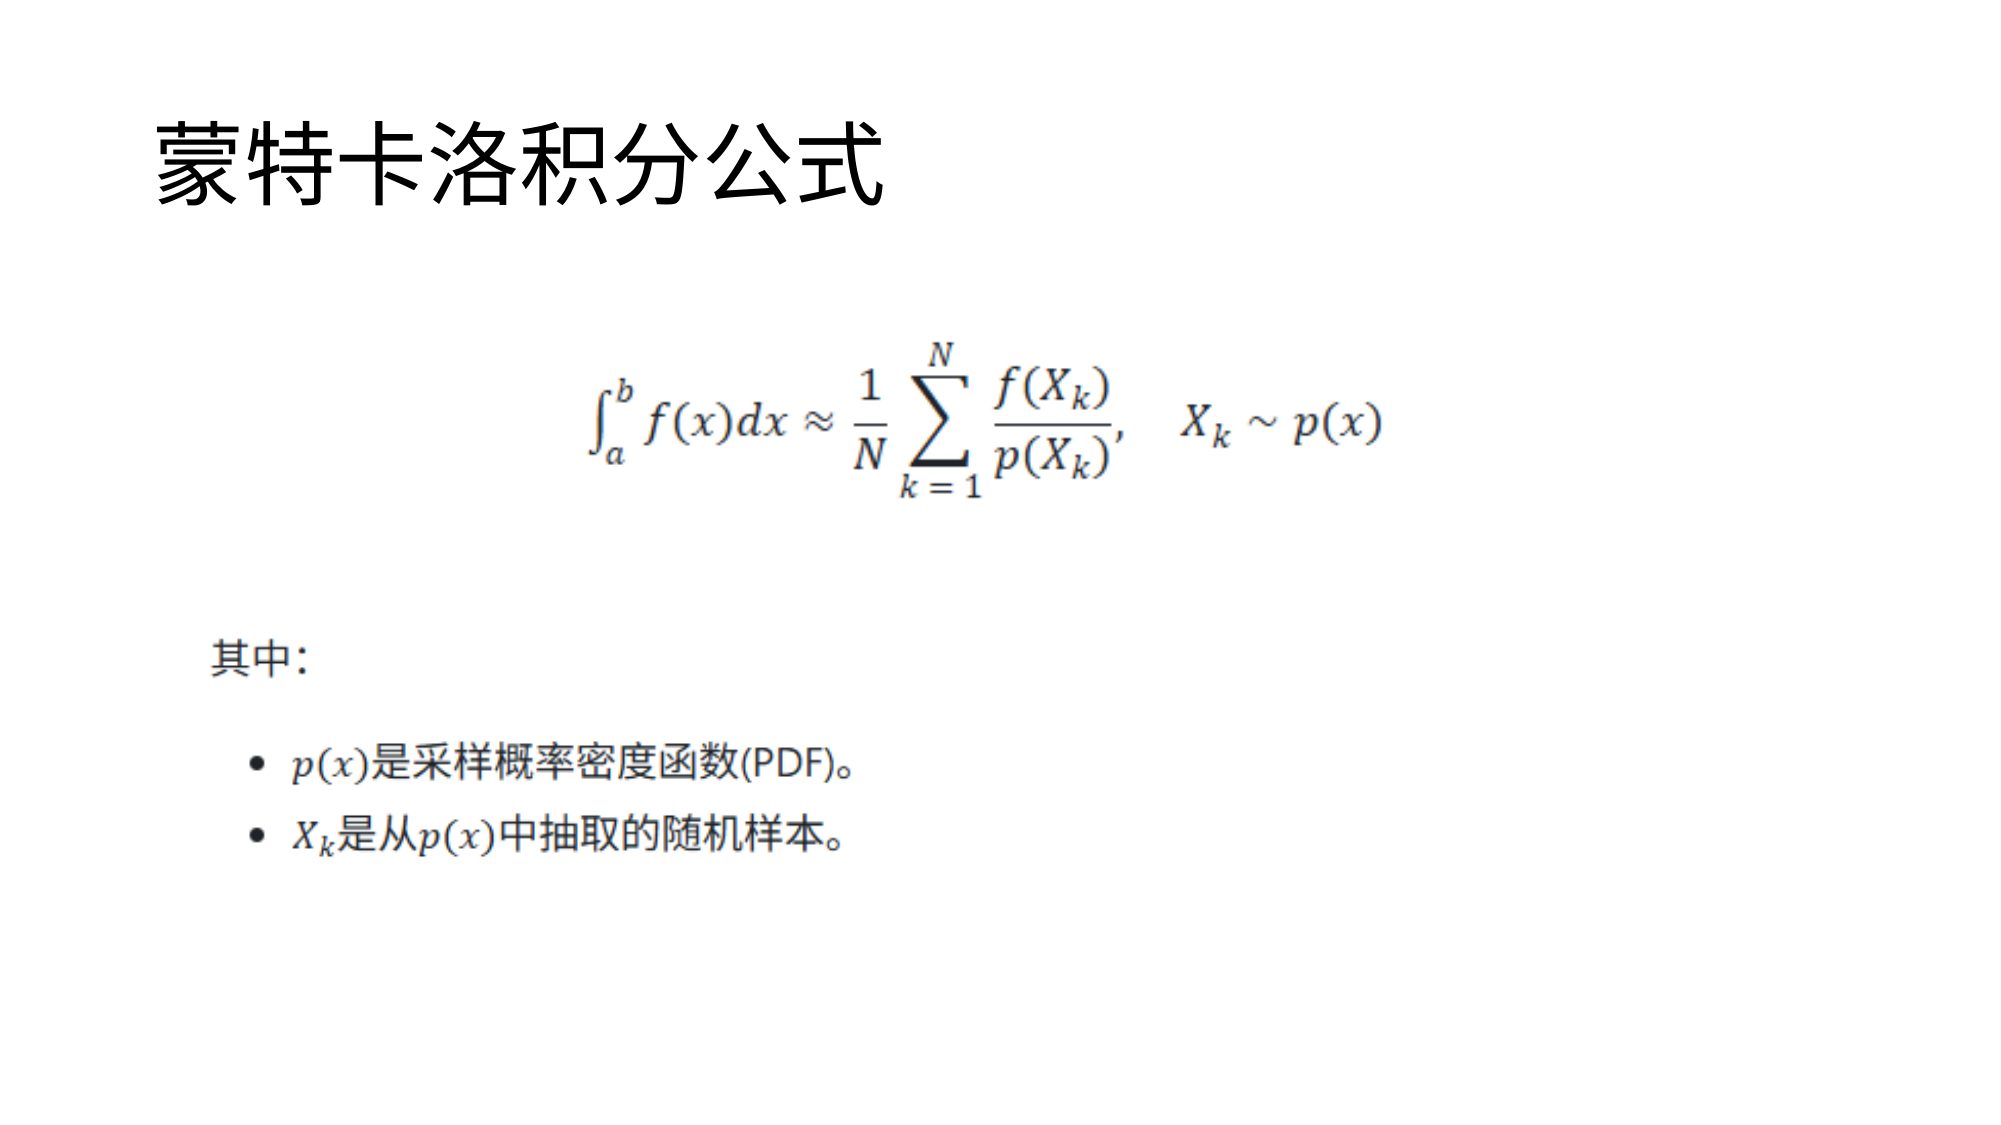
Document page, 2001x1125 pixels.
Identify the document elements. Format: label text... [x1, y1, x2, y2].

picture [195, 622, 914, 894]
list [558, 256, 1442, 563]
title 蒙特卡洛积分公式 [137, 59, 1863, 278]
